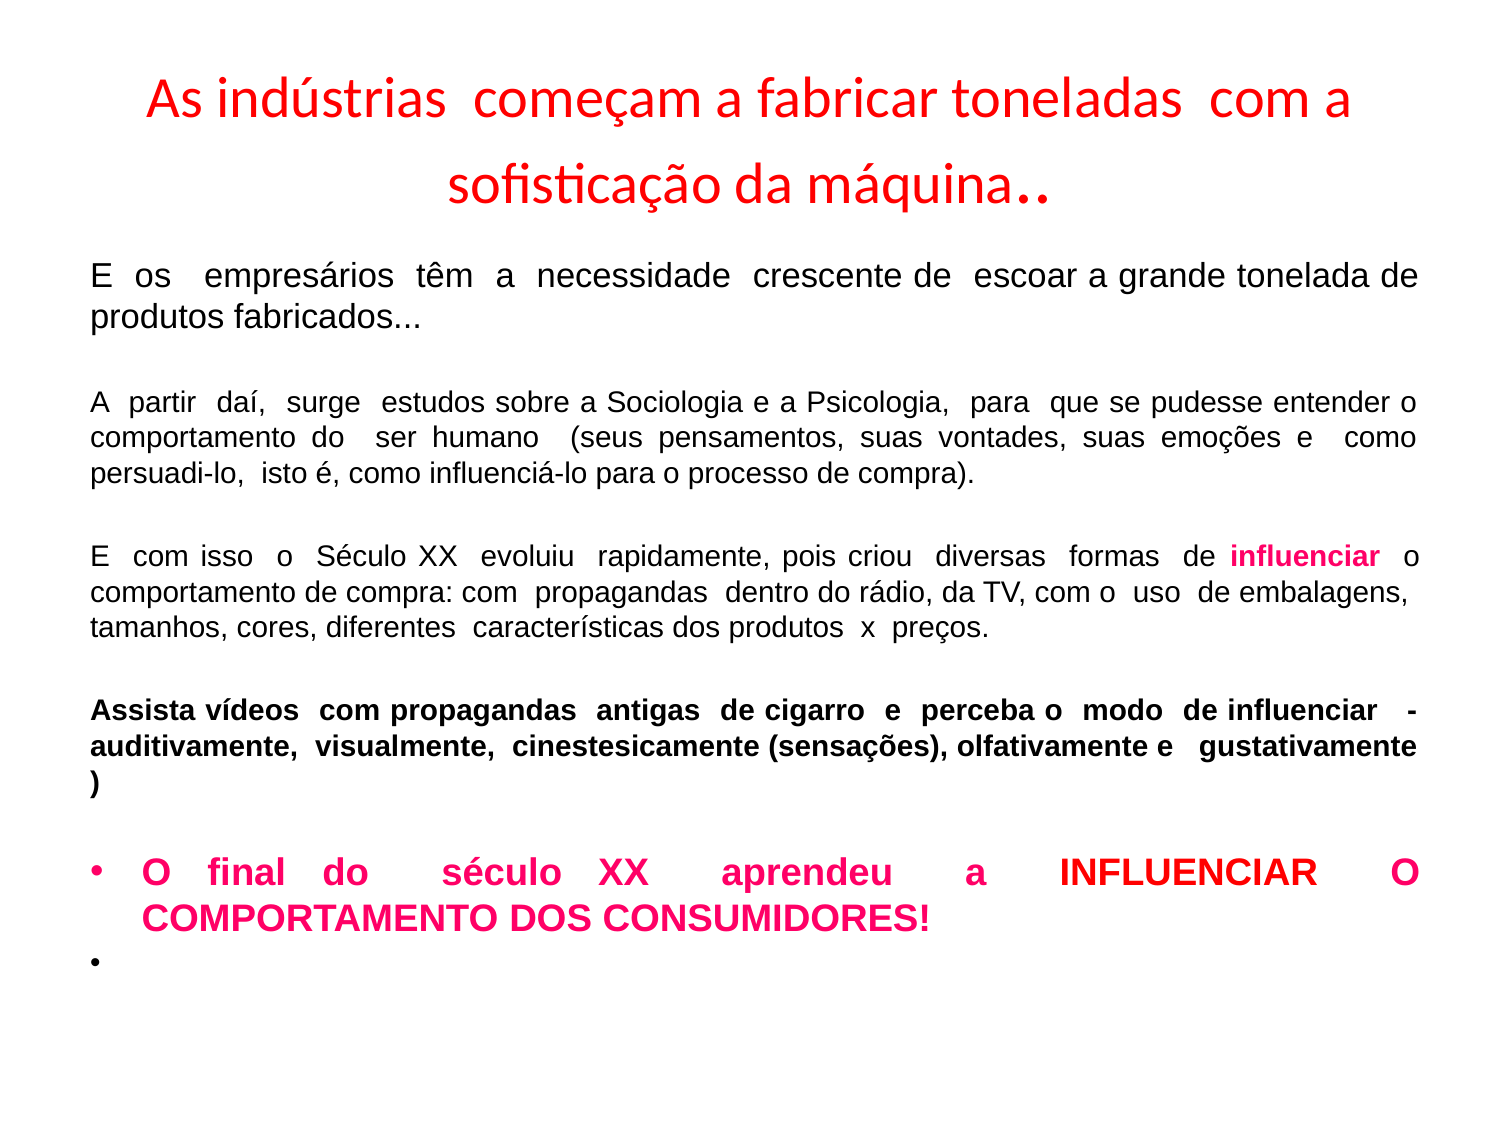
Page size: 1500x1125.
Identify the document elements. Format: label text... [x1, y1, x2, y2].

list E os empresários têm a necessidade crescente de escoar a grande tonelada de produtos fabricados... A partir daí, surge estudos sobre a Sociologia e a Psicologia, para que se pudesse entender o comportamento do ser humano (seus pensamentos, suas vontades, suas emoções e como persuadi-lo, isto é, como influenciá-lo para o processo de compra). E com isso o Século XX evoluiu rapidamente, pois criou diversas formas de influenciar o comportamento de compra: com propagandas dentro do rádio, da TV, com o uso de embalagens, tamanhos, cores, diferentes características dos produtos x preços. Assista vídeos com propagandas antigas de cigarro e perceba o modo de influenciar - auditivamente, visualmente, cinestesicamente (sensações), olfativamente e gustativamente ) O final do século XX aprendeu a INFLUENCIAR O COMPORTAMENTO DOS CONSUMIDORES! [75, 219, 1436, 1047]
title As indústrias começam a fabricar toneladas com a sofisticação da máquina.. [75, 45, 1425, 219]
